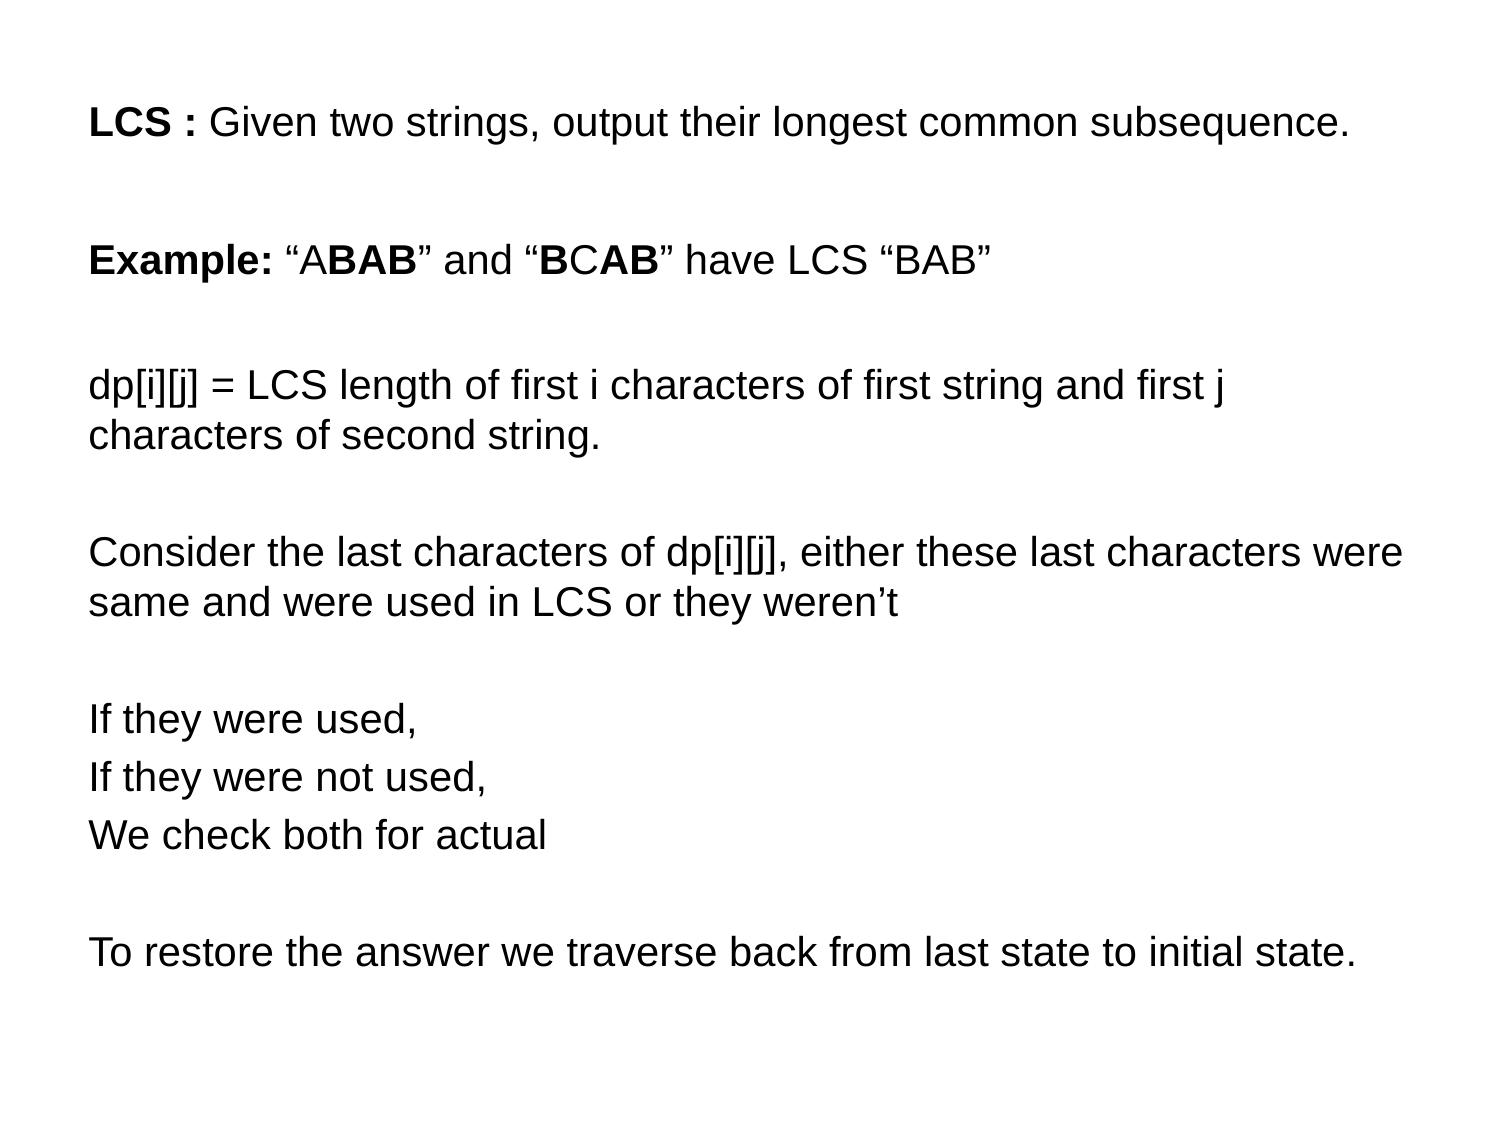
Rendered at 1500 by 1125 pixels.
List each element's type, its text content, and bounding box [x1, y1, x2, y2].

list LCS : Given two strings, output their longest common subsequence. [73, 87, 1424, 213]
text_box Example: “ABAB” and “BCAB” have LCS “BAB” [73, 224, 1424, 350]
